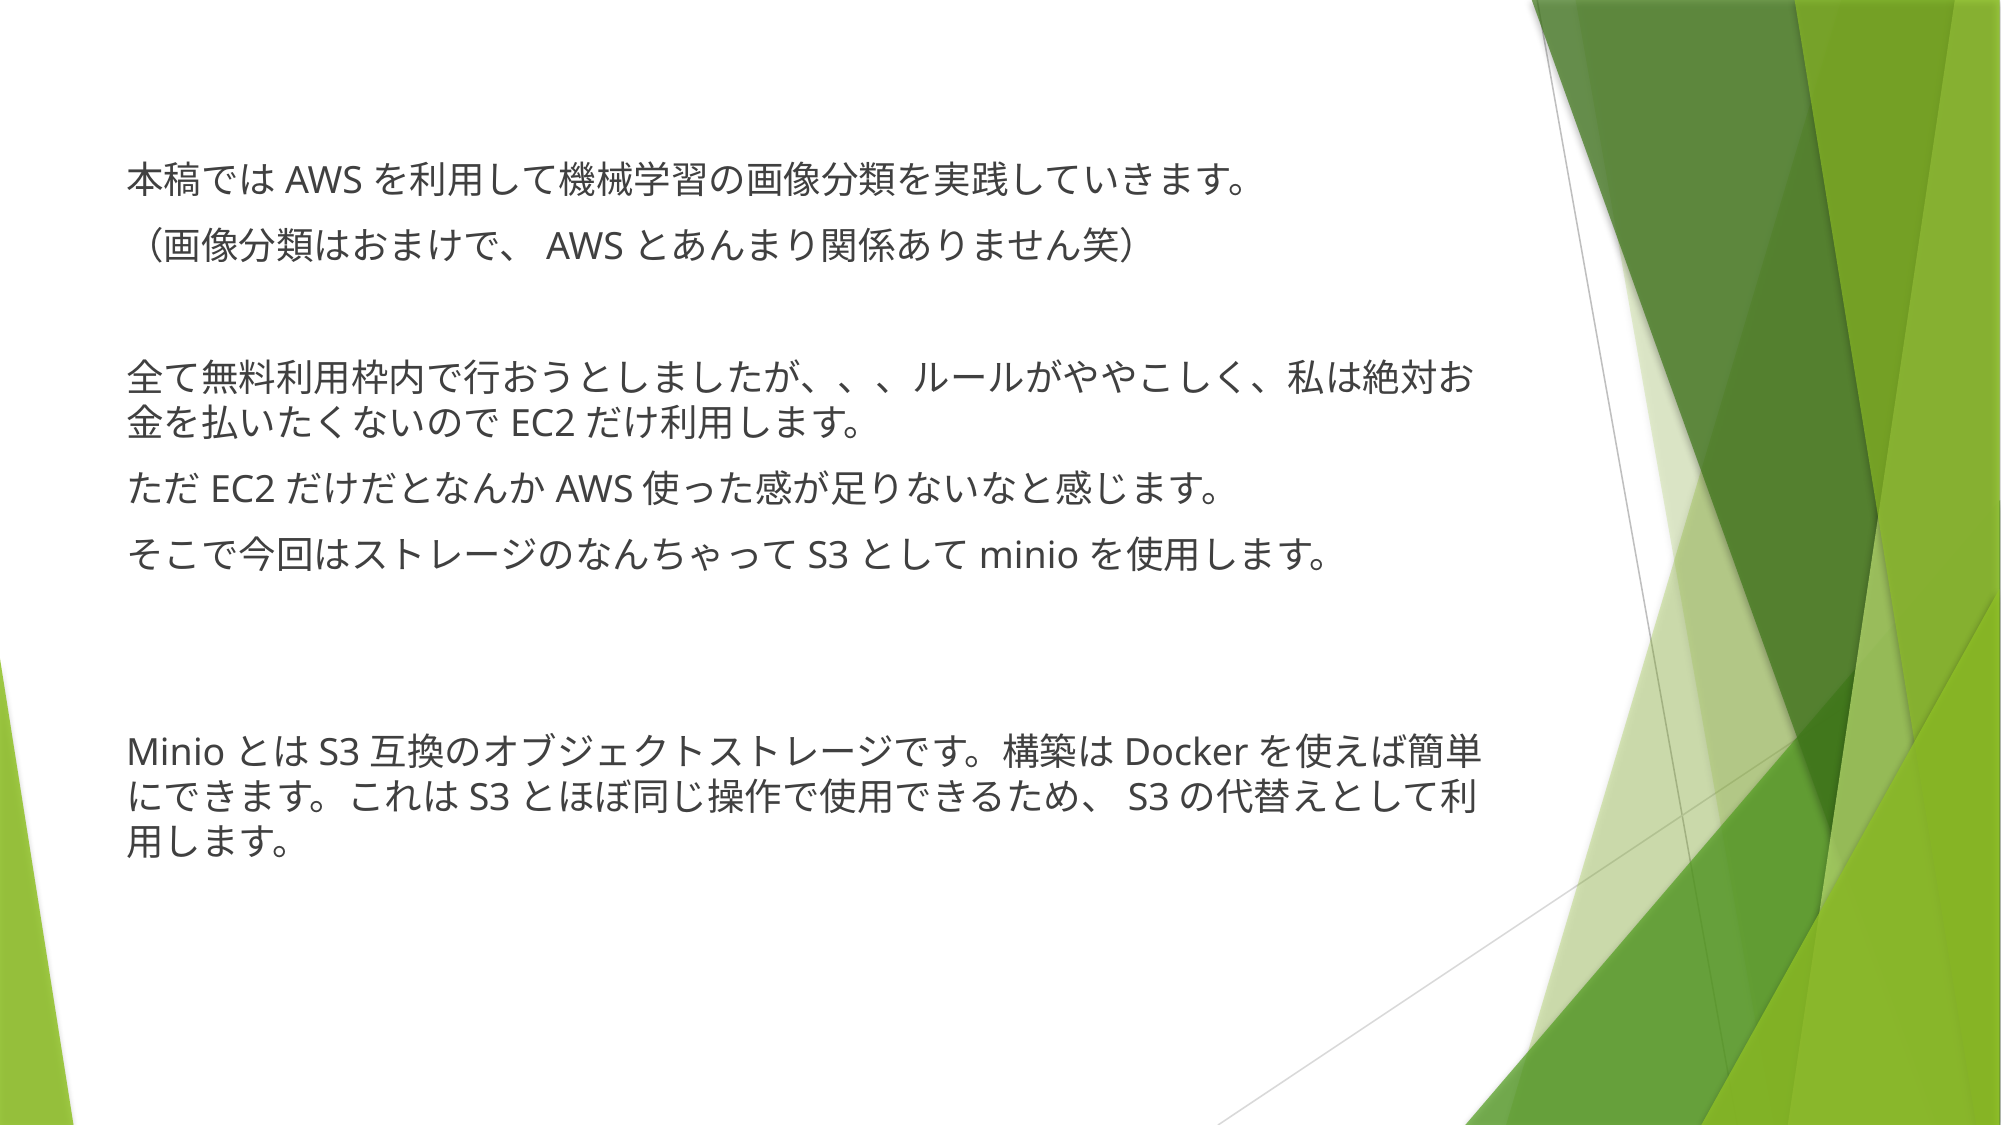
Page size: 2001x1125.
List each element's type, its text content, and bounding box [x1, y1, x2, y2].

list 本稿ではAWSを利用して機械学習の画像分類を実践していきます。 （画像分類はおまけで、AWSとあんまり関係ありません笑） 全て無料利用枠内で行おうとしましたが、、、ルールがややこしく、私は絶対お金を払いたくないのでEC2だけ利用します。 ただEC2だけだとなんかAWS使った感が足りないなと感じます。 そこで今回はストレージのなんちゃってS3としてminioを使用します。 MinioとはS3互換のオブジェクトストレージです。構築はDockerを使えば簡単にできます。これはS3とほぼ同じ操作で使用できるため、S3の代替えとして利用します。 [111, 148, 1522, 991]
